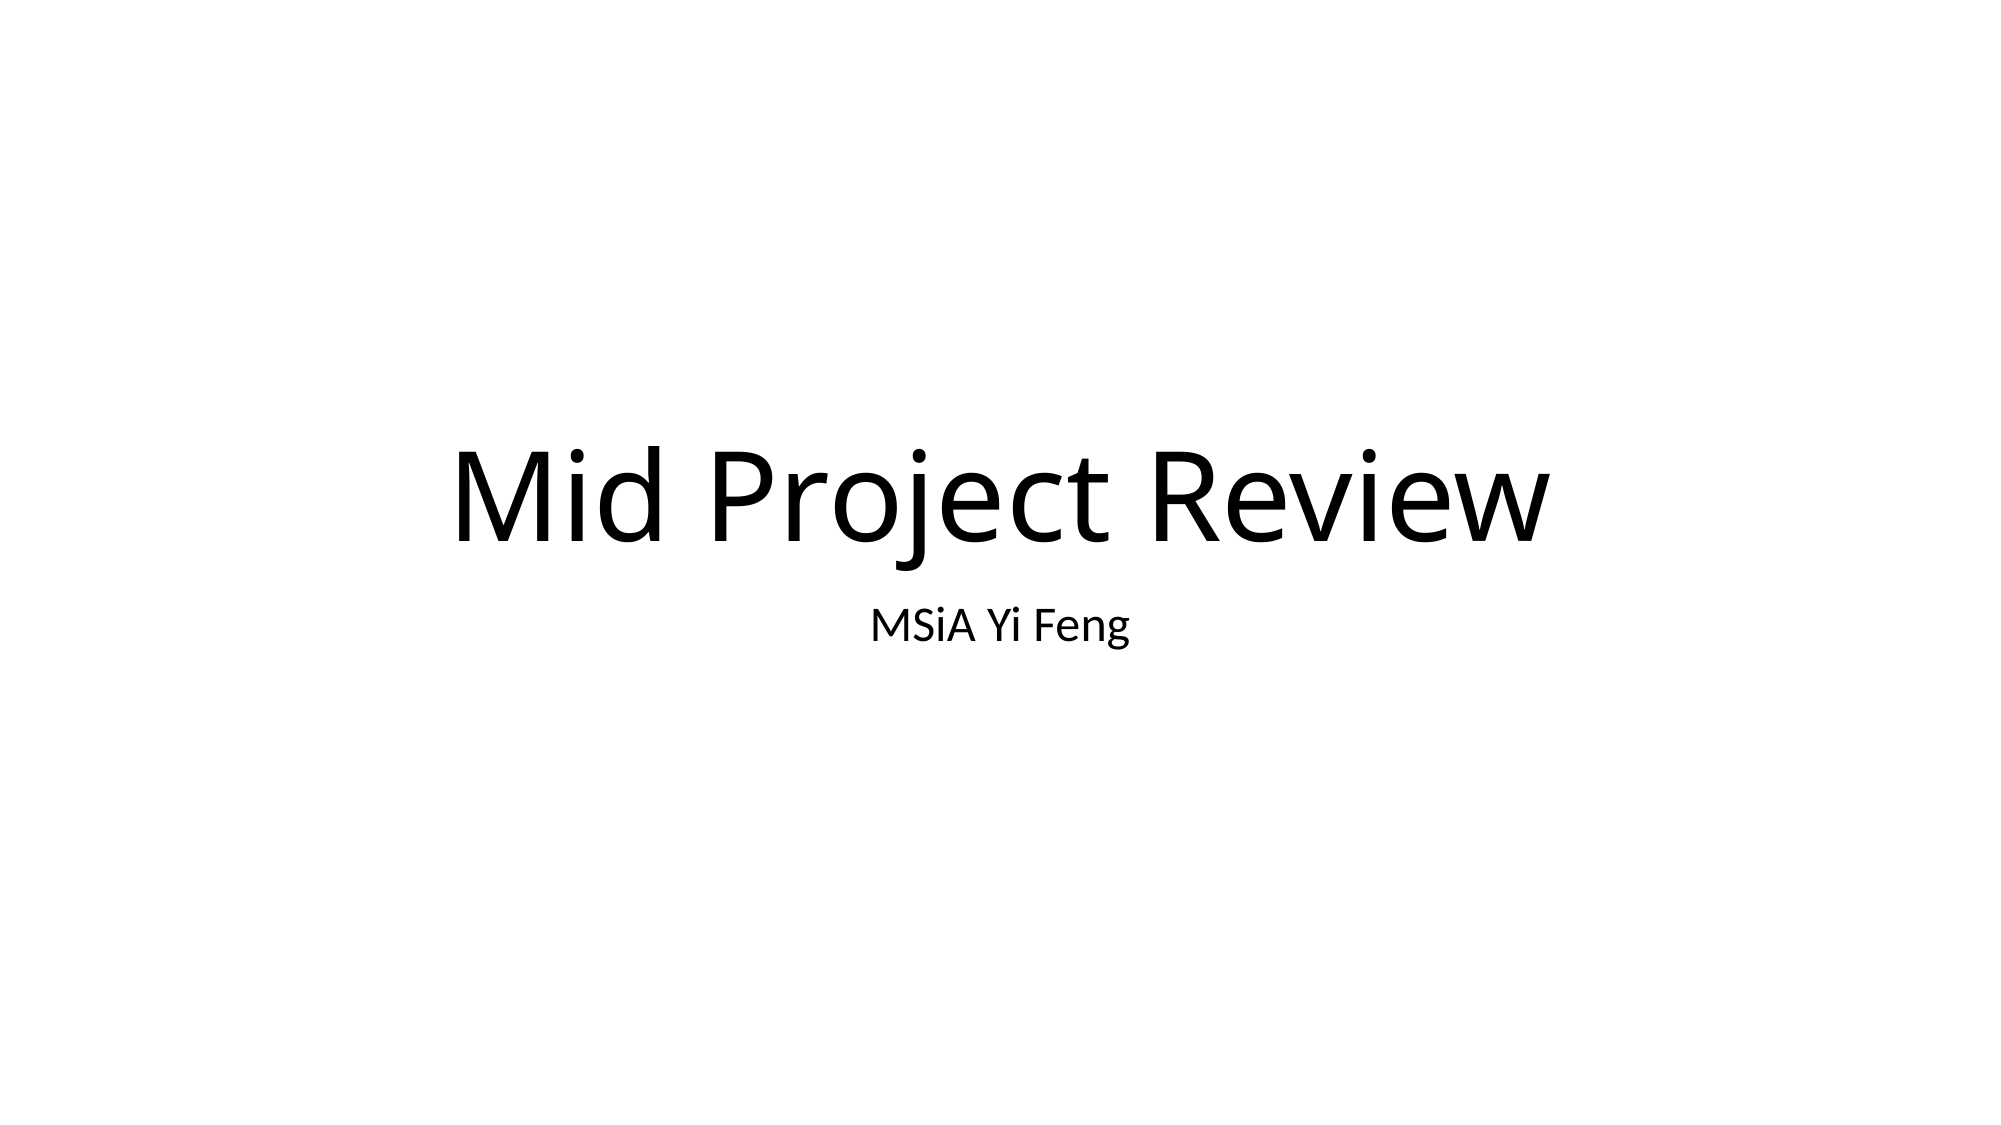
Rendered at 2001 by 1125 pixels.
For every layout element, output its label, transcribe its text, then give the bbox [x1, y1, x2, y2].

title Mid Project Review [249, 184, 1750, 576]
subtitle MSiA Yi Feng [249, 590, 1750, 863]
